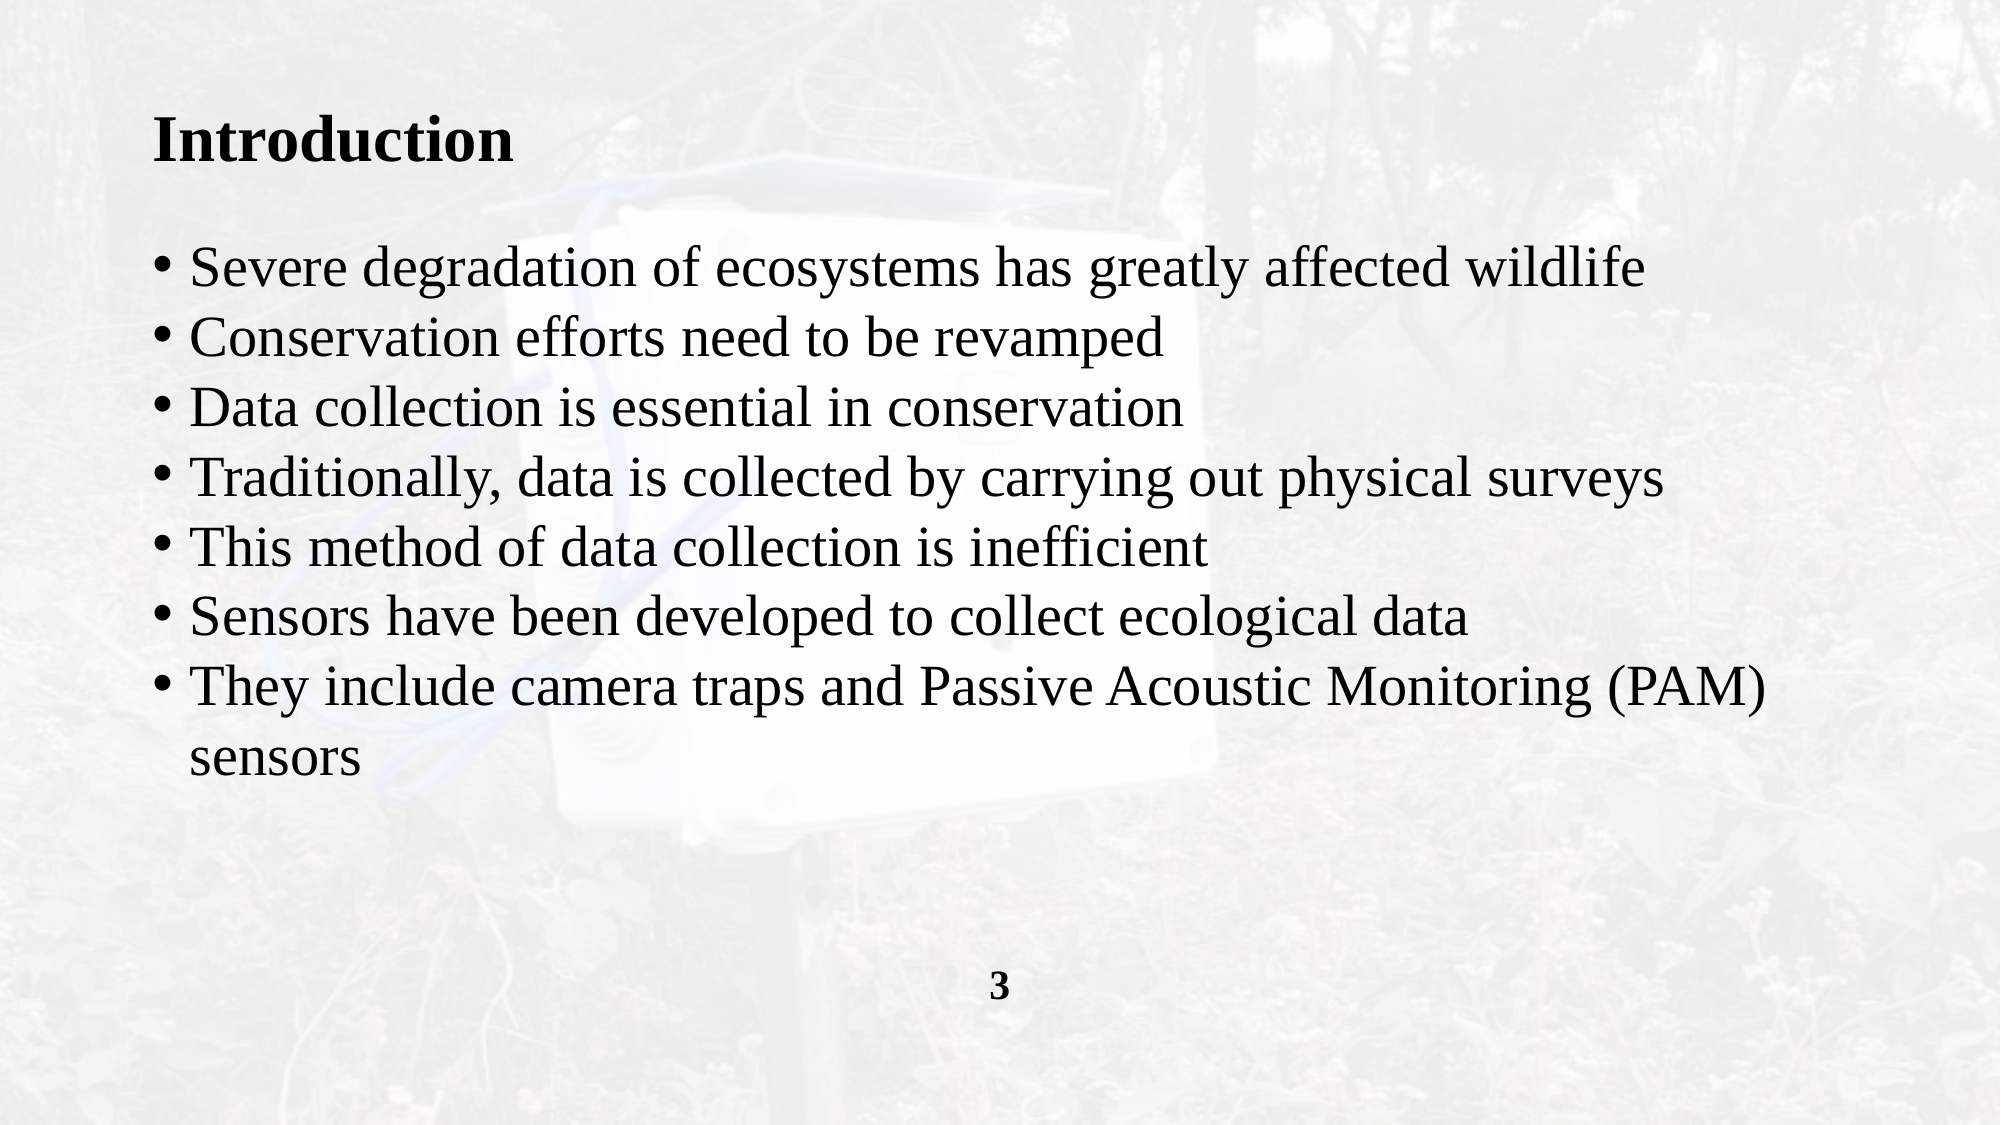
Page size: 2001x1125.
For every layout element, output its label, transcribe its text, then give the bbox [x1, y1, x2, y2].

slide_number 3 [774, 953, 1225, 1014]
title Introduction [137, 59, 1863, 220]
list Severe degradation of ecosystems has greatly affected wildlife Conservation efforts need to be revamped Data collection is essential in conservation Traditionally, data is collected by carrying out physical surveys This method of data collection is inefficient Sensors have been developed to collect ecological data They include camera traps and Passive Acoustic Monitoring (PAM) sensors [137, 220, 1863, 1014]
